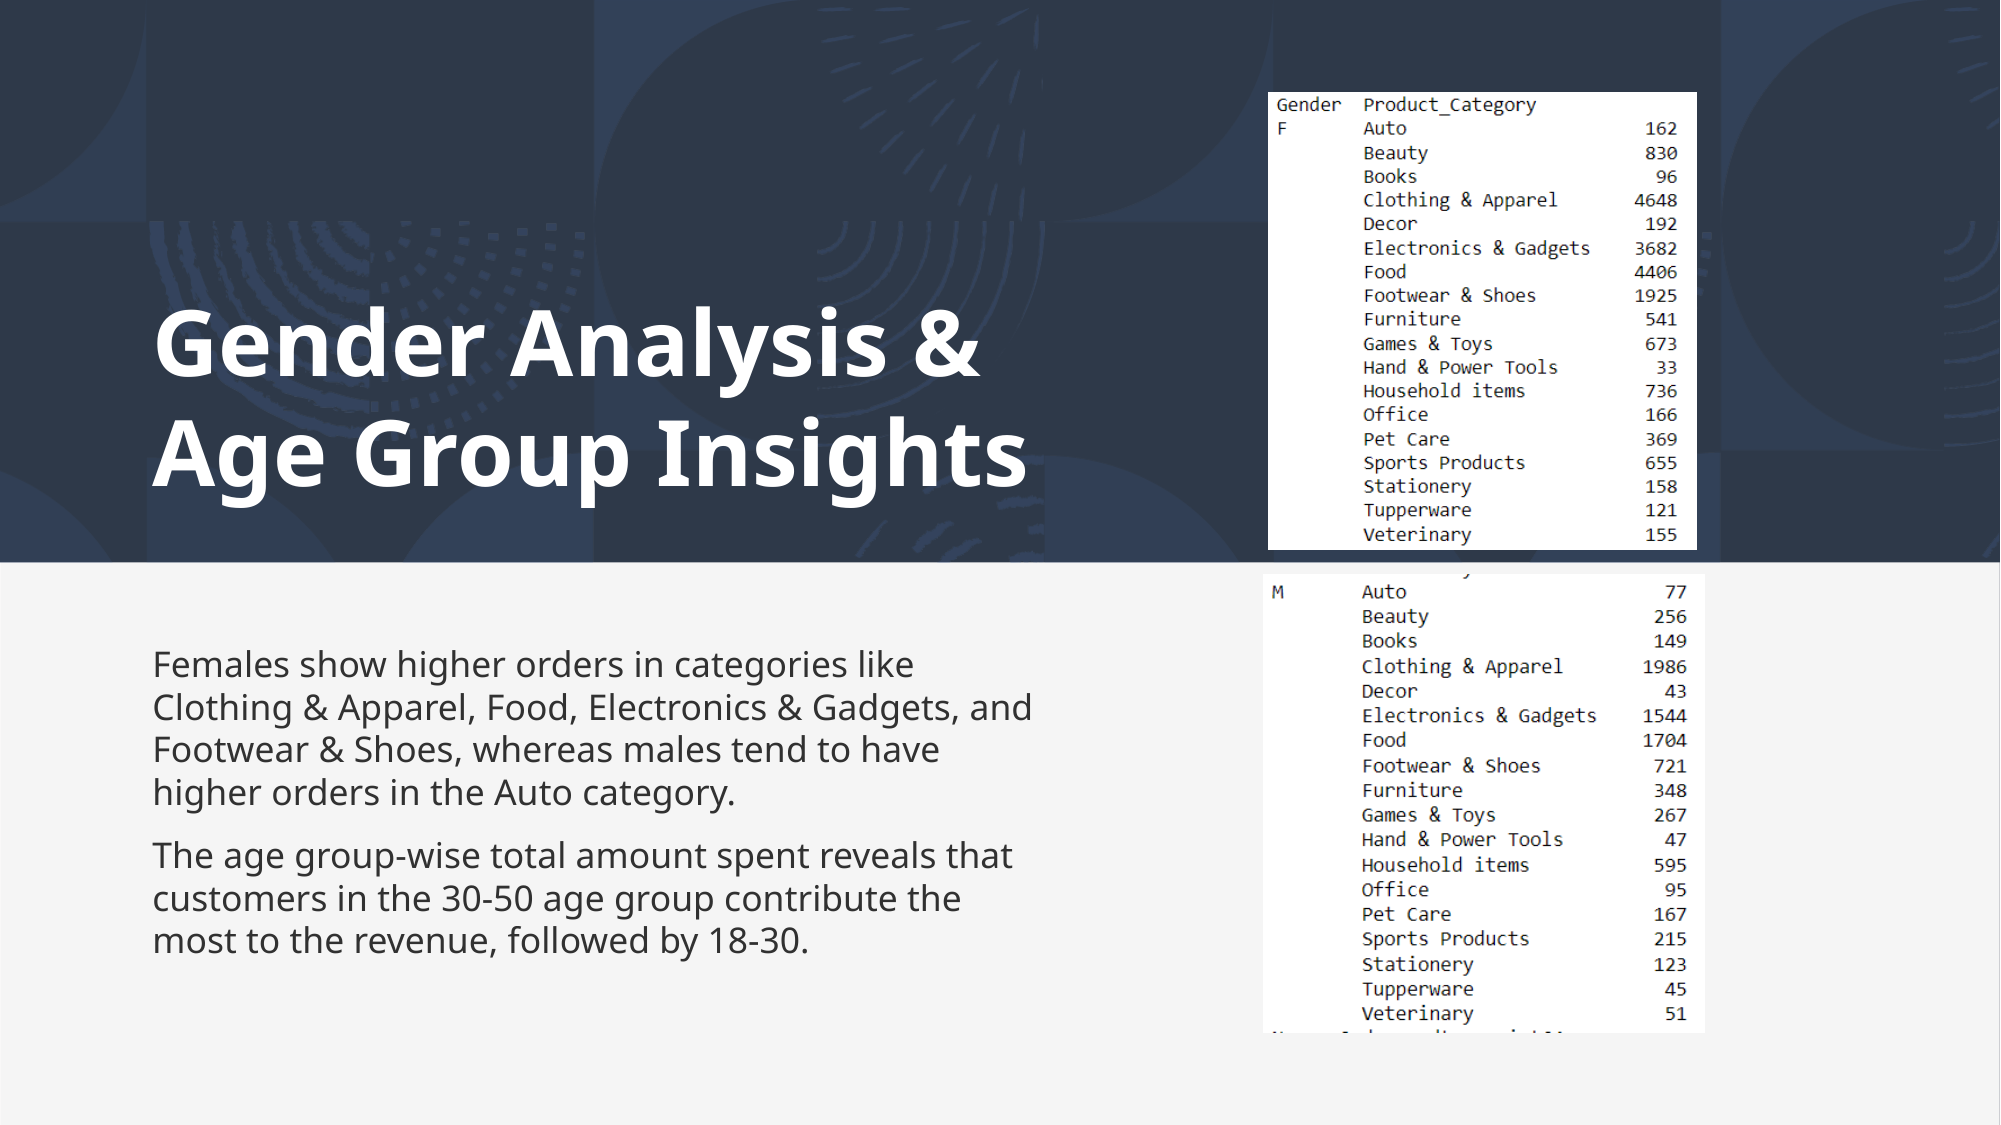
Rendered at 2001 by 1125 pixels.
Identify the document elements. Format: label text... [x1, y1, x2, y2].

picture [1263, 574, 1705, 1033]
text_box [0, 564, 2000, 1125]
text_box [0, 0, 2000, 564]
subtitle Females show higher orders in categories like Clothing & Apparel, Food, Electronics & Gadgets, and Footwear & Shoes, whereas males tend to have higher orders in the Auto category. The age group-wise total amount spent reveals that customers in the 30-50 age group contribute the most to the revenue, followed by 18-30. [137, 634, 1050, 1021]
picture [1268, 92, 1697, 551]
title Gender Analysis & Age Group Insights [137, 122, 1050, 513]
